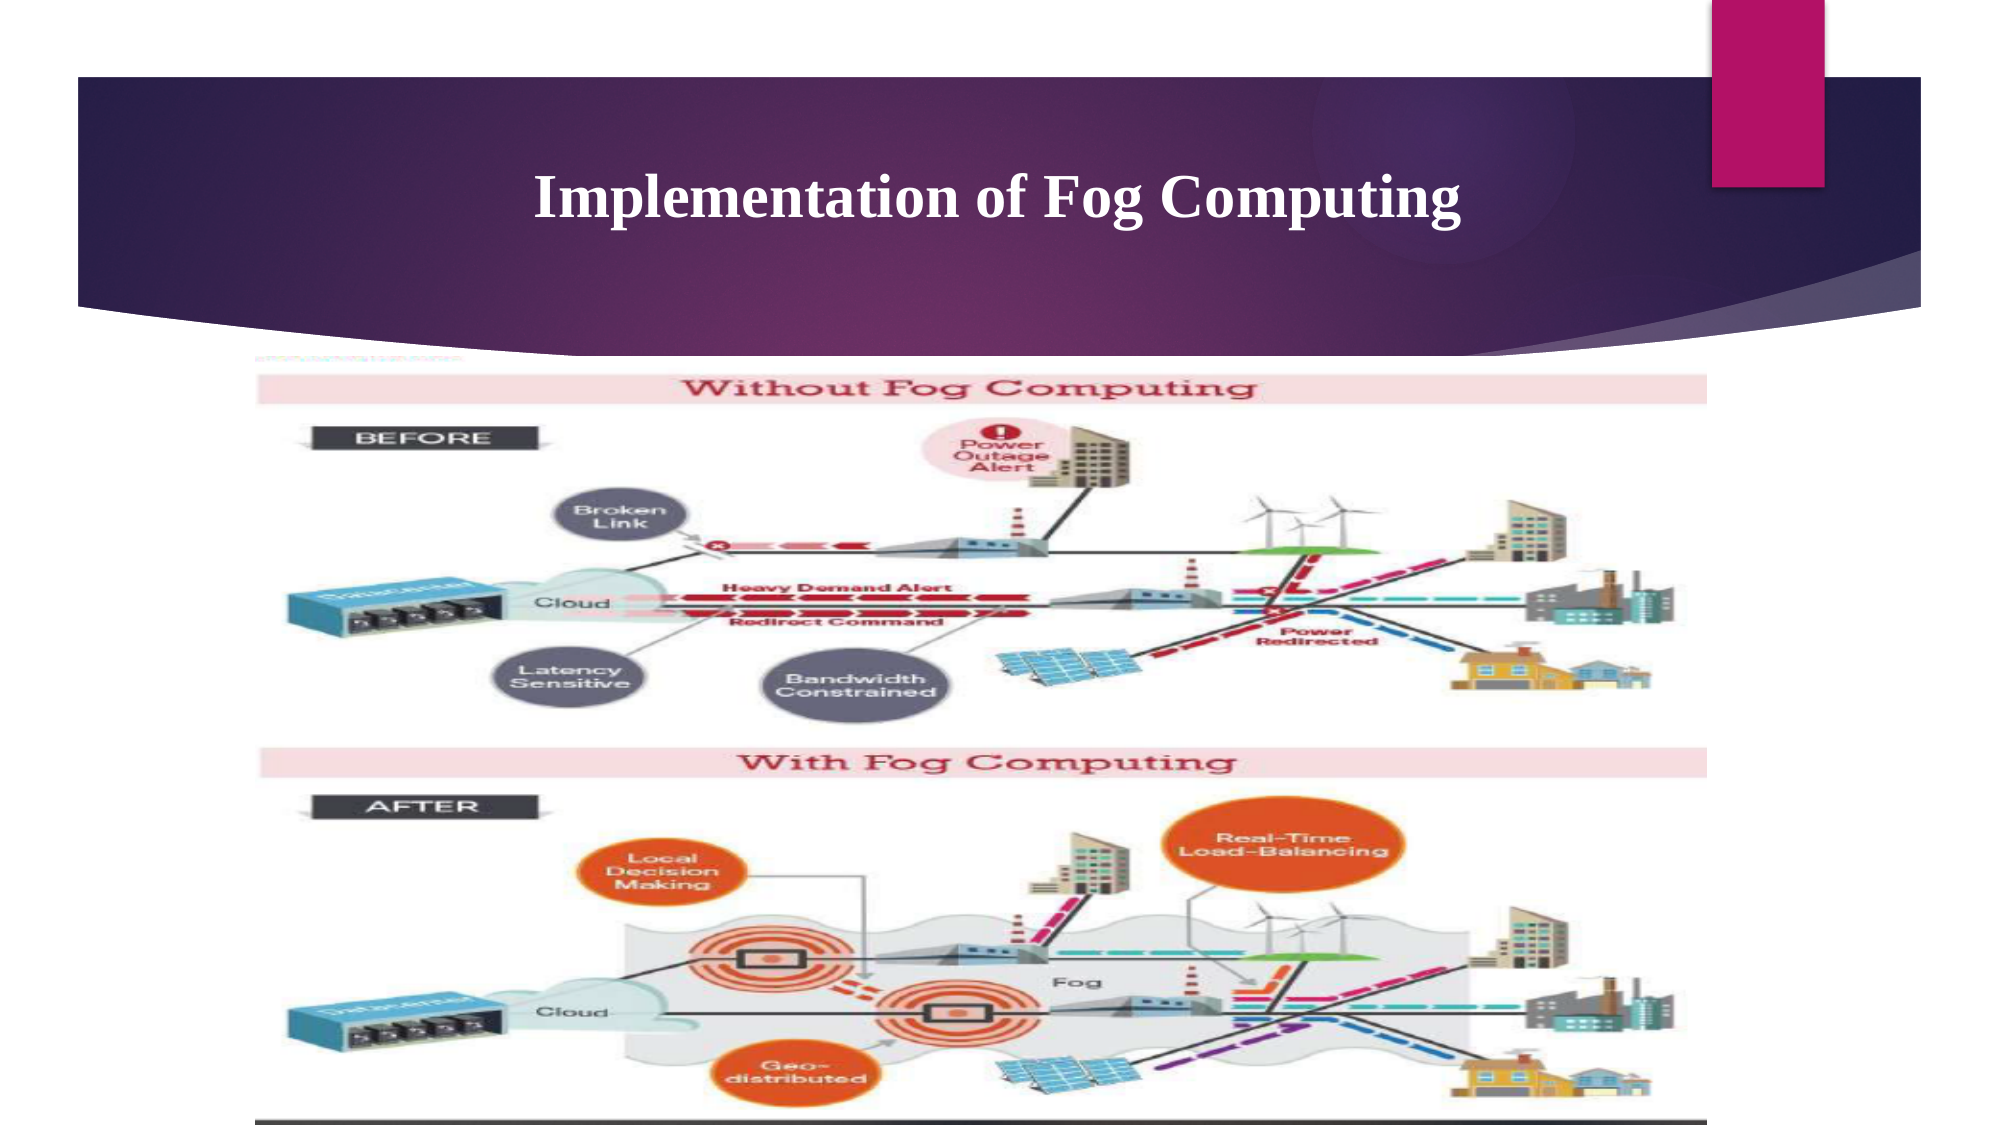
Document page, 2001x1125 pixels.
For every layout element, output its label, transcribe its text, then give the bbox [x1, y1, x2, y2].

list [255, 355, 1707, 1125]
title Implementation of Fog Computing [127, 76, 1870, 310]
